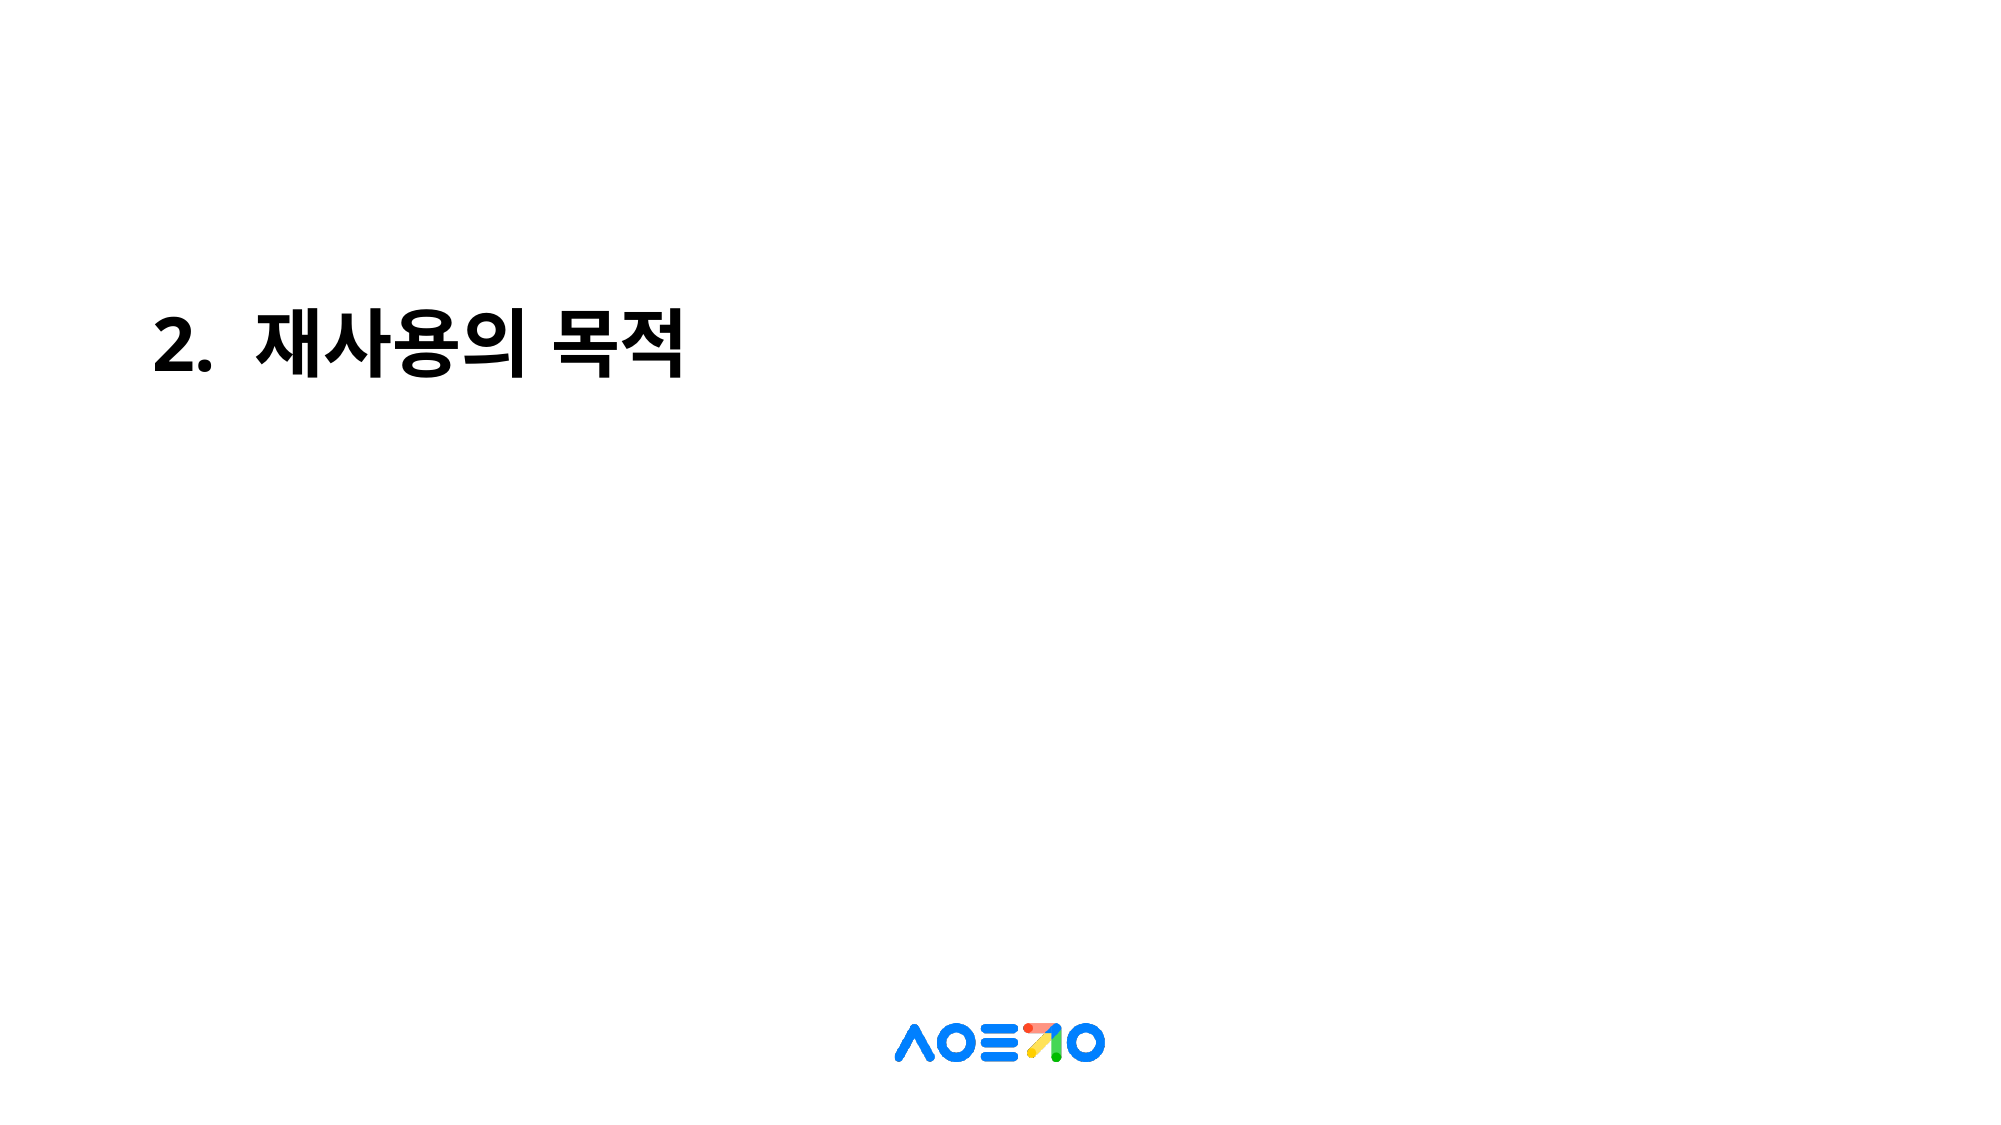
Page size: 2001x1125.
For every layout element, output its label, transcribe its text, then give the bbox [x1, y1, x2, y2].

picture [894, 1023, 1105, 1062]
text_box 2. 재사용의 목적 [137, 299, 1863, 563]
